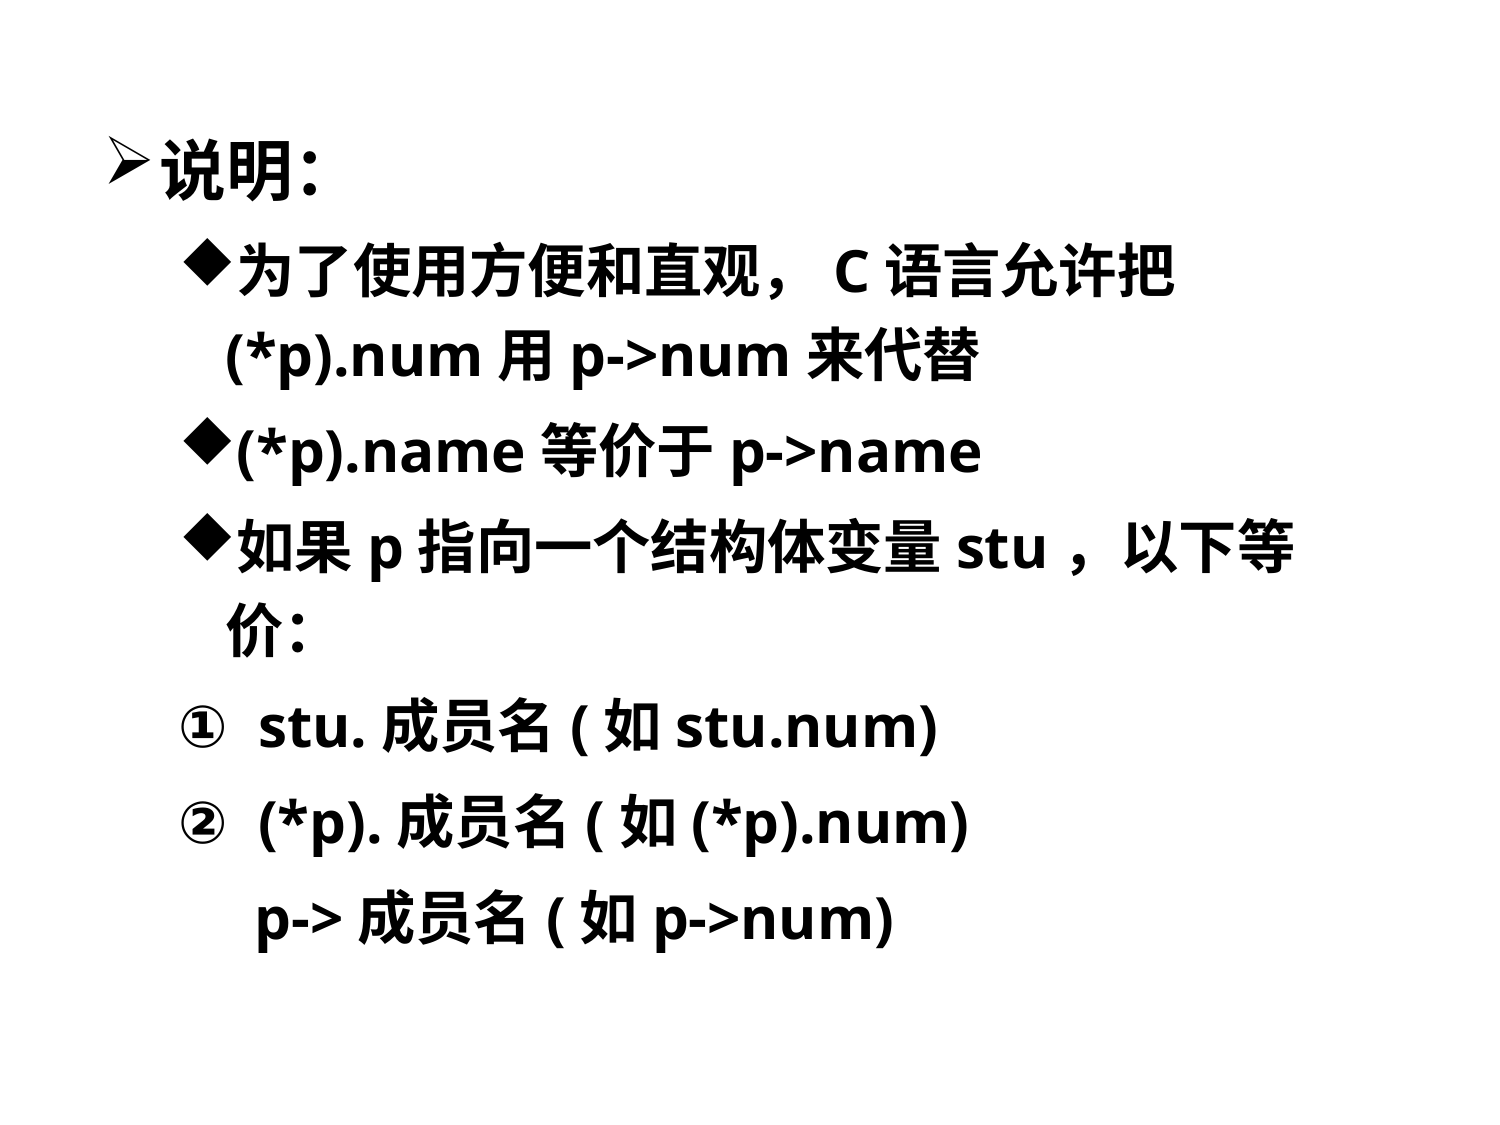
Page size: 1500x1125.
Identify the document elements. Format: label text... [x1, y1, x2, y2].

text_box 说明： 为了使用方便和直观，C语言允许把(*p).num用p->num来代替 (*p).name等价于p->name 如果p指向一个结构体变量stu，以下等价： ① stu.成员名(如stu.num) ② (*p).成员名(如(*p).num) p->成员名(如p->num) [88, 105, 1426, 1078]
